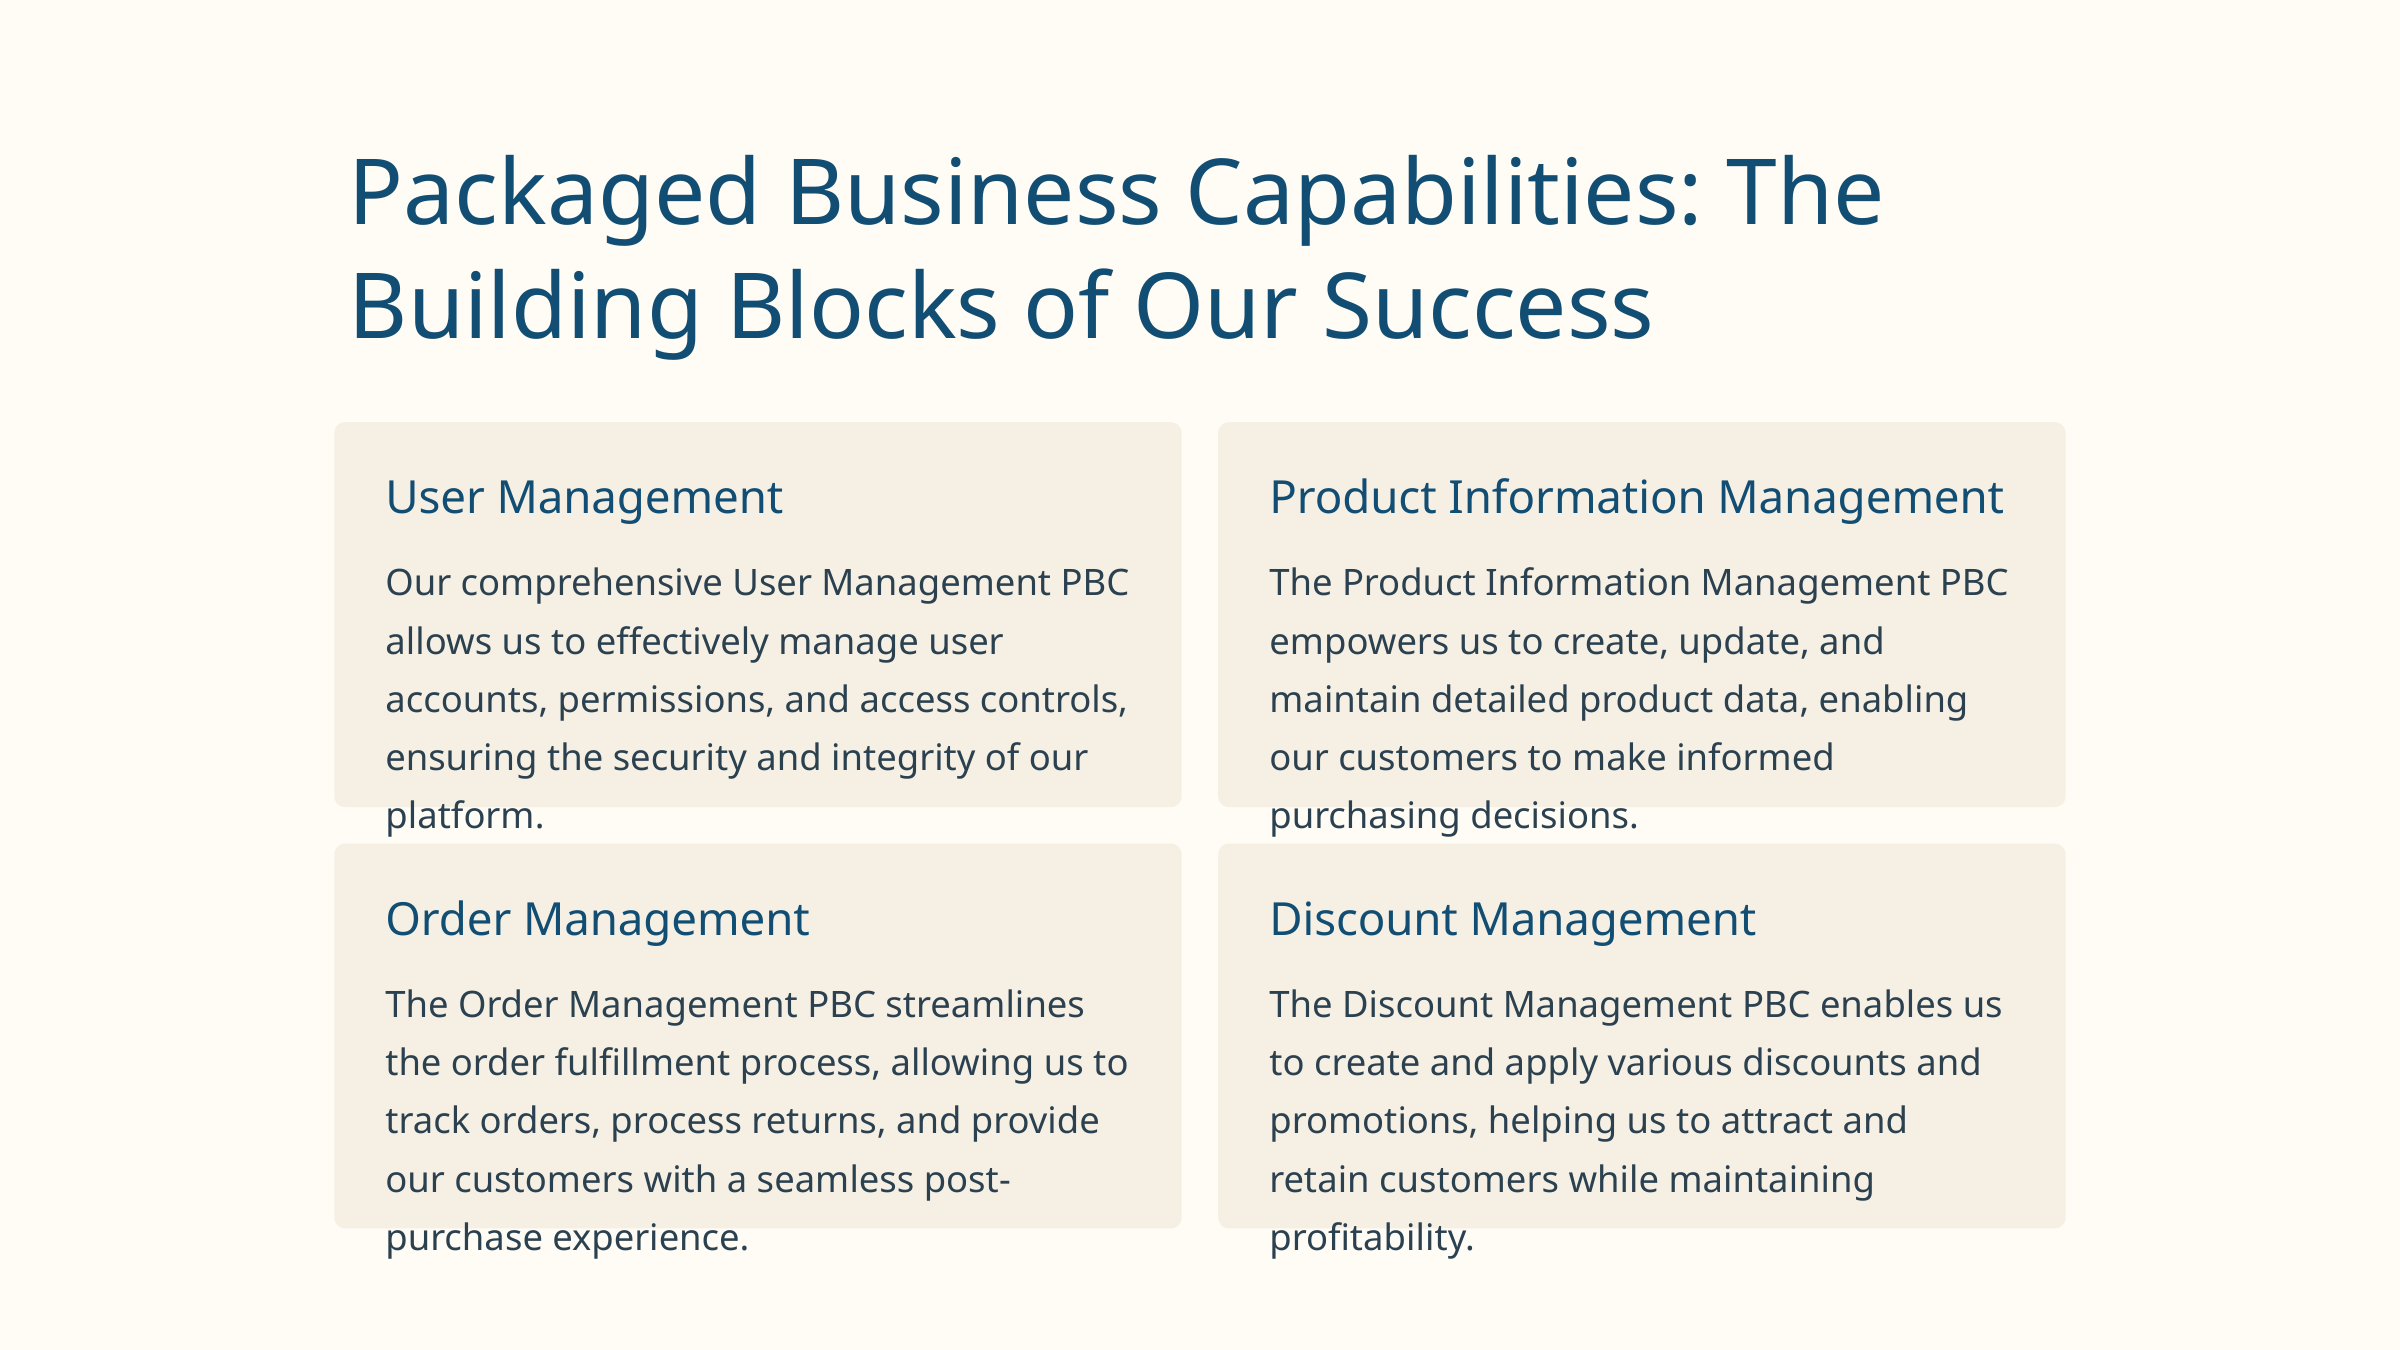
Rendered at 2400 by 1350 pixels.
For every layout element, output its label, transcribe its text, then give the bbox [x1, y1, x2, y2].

text_box User Management [370, 458, 827, 516]
text_box Product Information Management [1254, 458, 2027, 516]
text_box Order Management [370, 879, 827, 937]
text_box [334, 843, 1182, 1229]
text_box [334, 422, 1182, 808]
text_box Our comprehensive User Management PBC allows us to effectively manage user accounts, permissions, and access controls, ensuring the security and integrity of our platform. [370, 537, 1146, 771]
text_box [1218, 843, 2066, 1229]
text_box Packaged Business Capabilities: The Building Blocks of Our Success [334, 121, 2066, 350]
text_box [0, 0, 2400, 1350]
text_box Discount Management [1254, 879, 1766, 937]
text_box The Product Information Management PBC empowers us to create, update, and maintain detailed product data, enabling our customers to make informed purchasing decisions. [1254, 537, 2030, 771]
text_box The Discount Management PBC enables us to create and apply various discounts and promotions, helping us to attract and retain customers while maintaining profitability. [1254, 958, 2030, 1192]
text_box [1218, 422, 2066, 808]
text_box The Order Management PBC streamlines the order fulfillment process, allowing us to track orders, process returns, and provide our customers with a seamless post-purchase experience. [370, 958, 1146, 1192]
